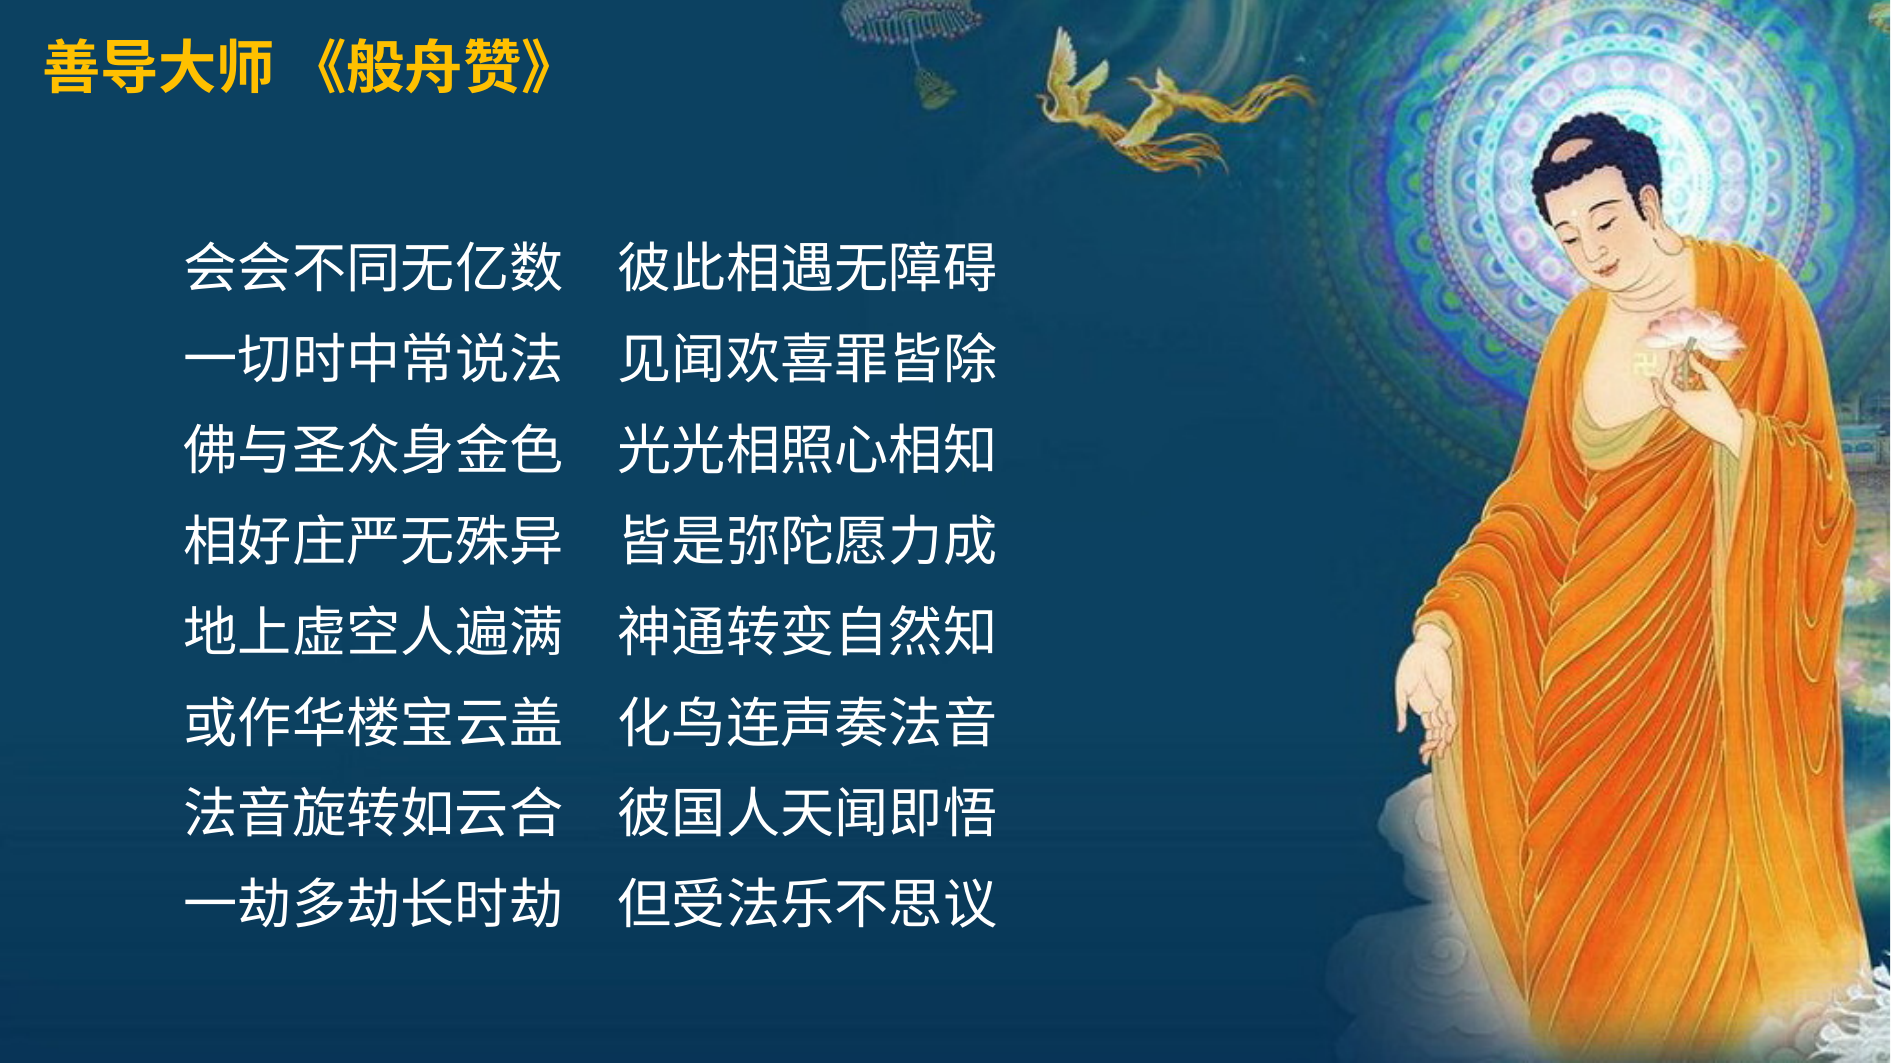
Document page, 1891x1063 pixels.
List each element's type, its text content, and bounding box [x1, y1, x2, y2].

text_box 会会不同无亿数 彼此相遇无障碍 一切时中常说法 见闻欢喜罪皆除 佛与圣众身金色 光光相照心相知 相好庄严无殊异 皆是弥陀愿力成 地上虚空人遍满 神通转变自然知 或作华楼宝云盖 化鸟连声奏法音 法音旋转如云合 彼国人天闻即悟 一劫多劫长时劫 但受法乐不思议 [0, 69, 1571, 943]
text_box 善导大师 《般舟赞》 [0, 0, 1269, 69]
picture [0, 0, 1891, 1063]
